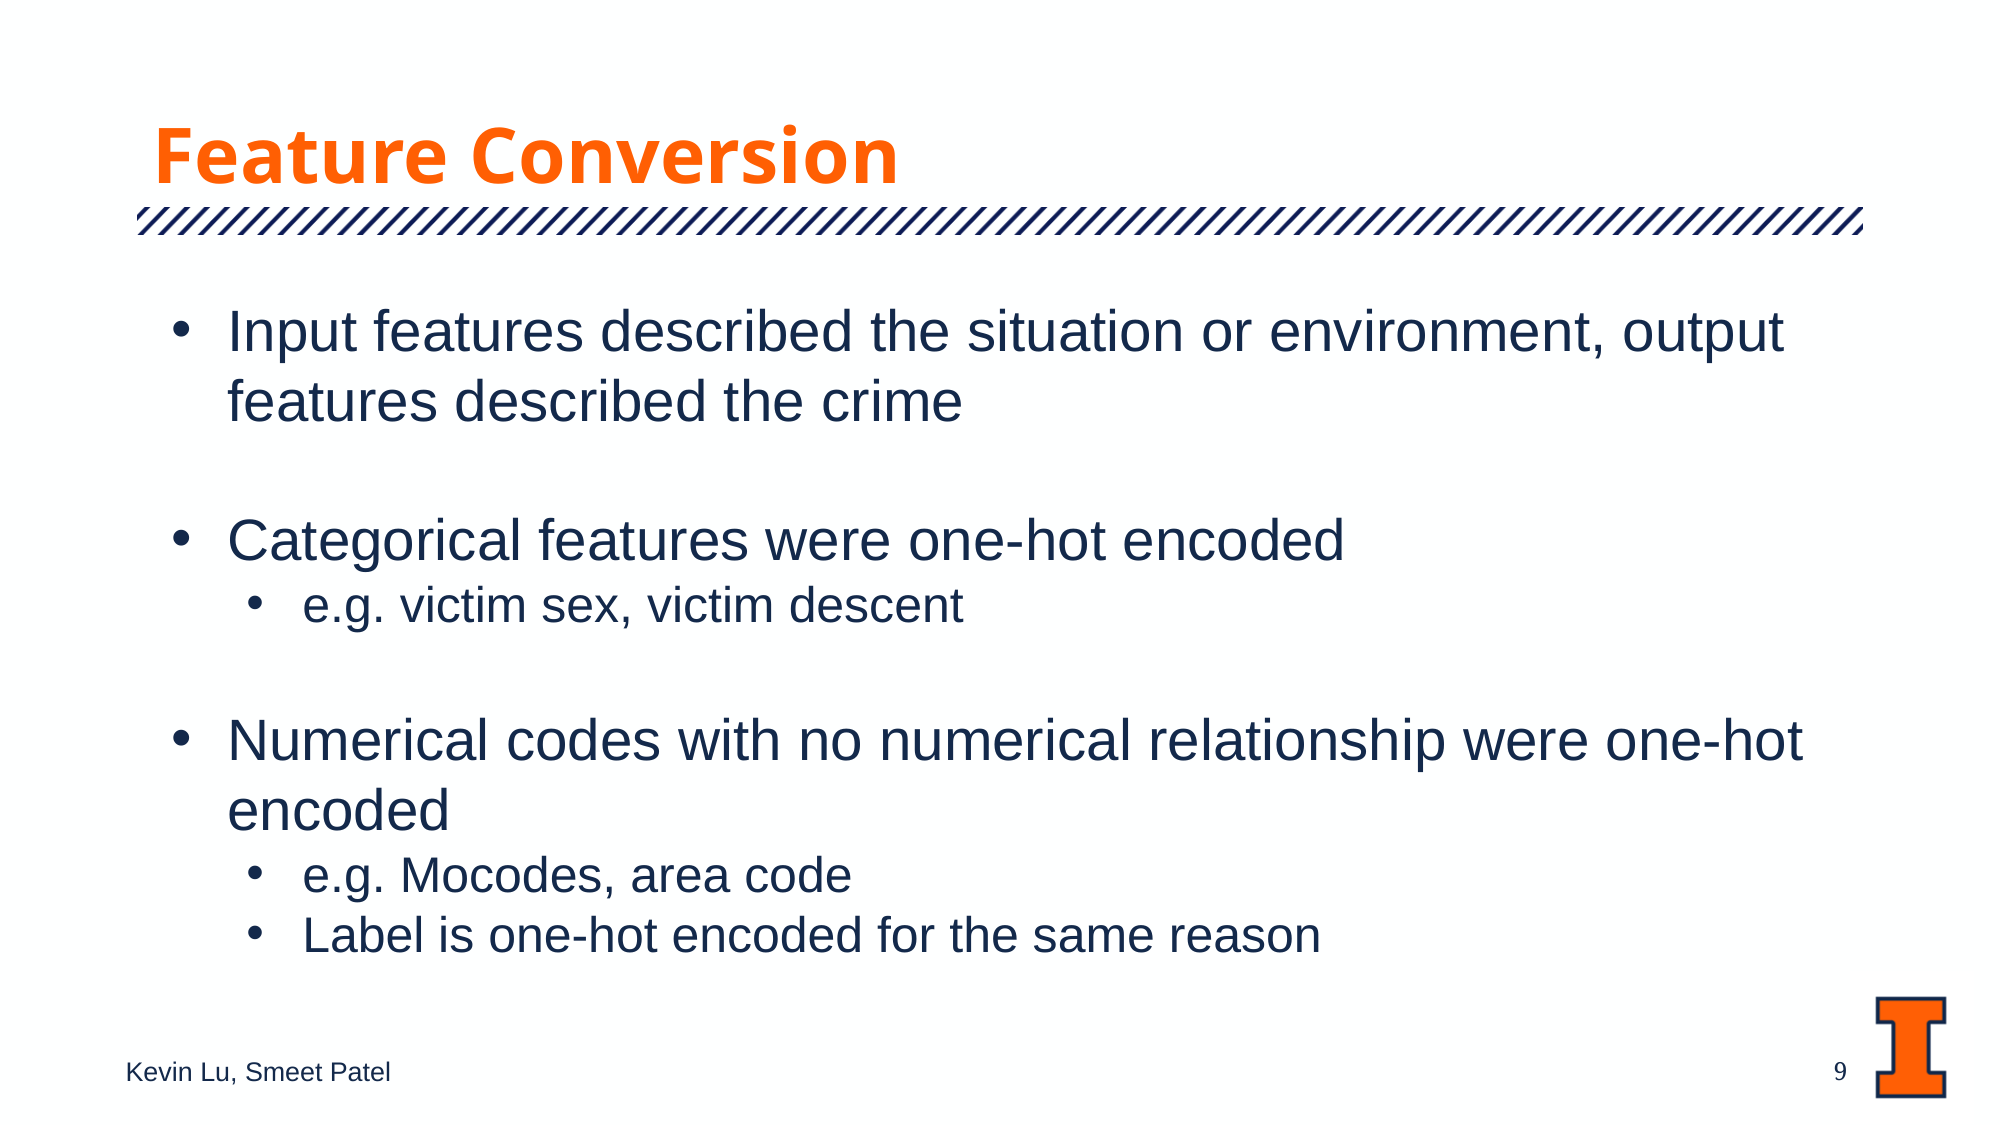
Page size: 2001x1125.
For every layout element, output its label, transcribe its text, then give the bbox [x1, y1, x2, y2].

list Input features described the situation or environment, output features described the crime Categorical features were one-hot encoded e.g. victim sex, victim descent Numerical codes with no numerical relationship were one-hot encoded e.g. Mocodes, area code Label is one-hot encoded for the same reason [137, 285, 1863, 1078]
list Kevin Lu, Smeet Patel [110, 1050, 755, 1095]
picture [1848, 969, 1974, 1125]
slide_number ‹#› [1412, 1042, 1843, 1103]
title Feature Conversion [137, 109, 1863, 208]
picture [137, 208, 1863, 235]
